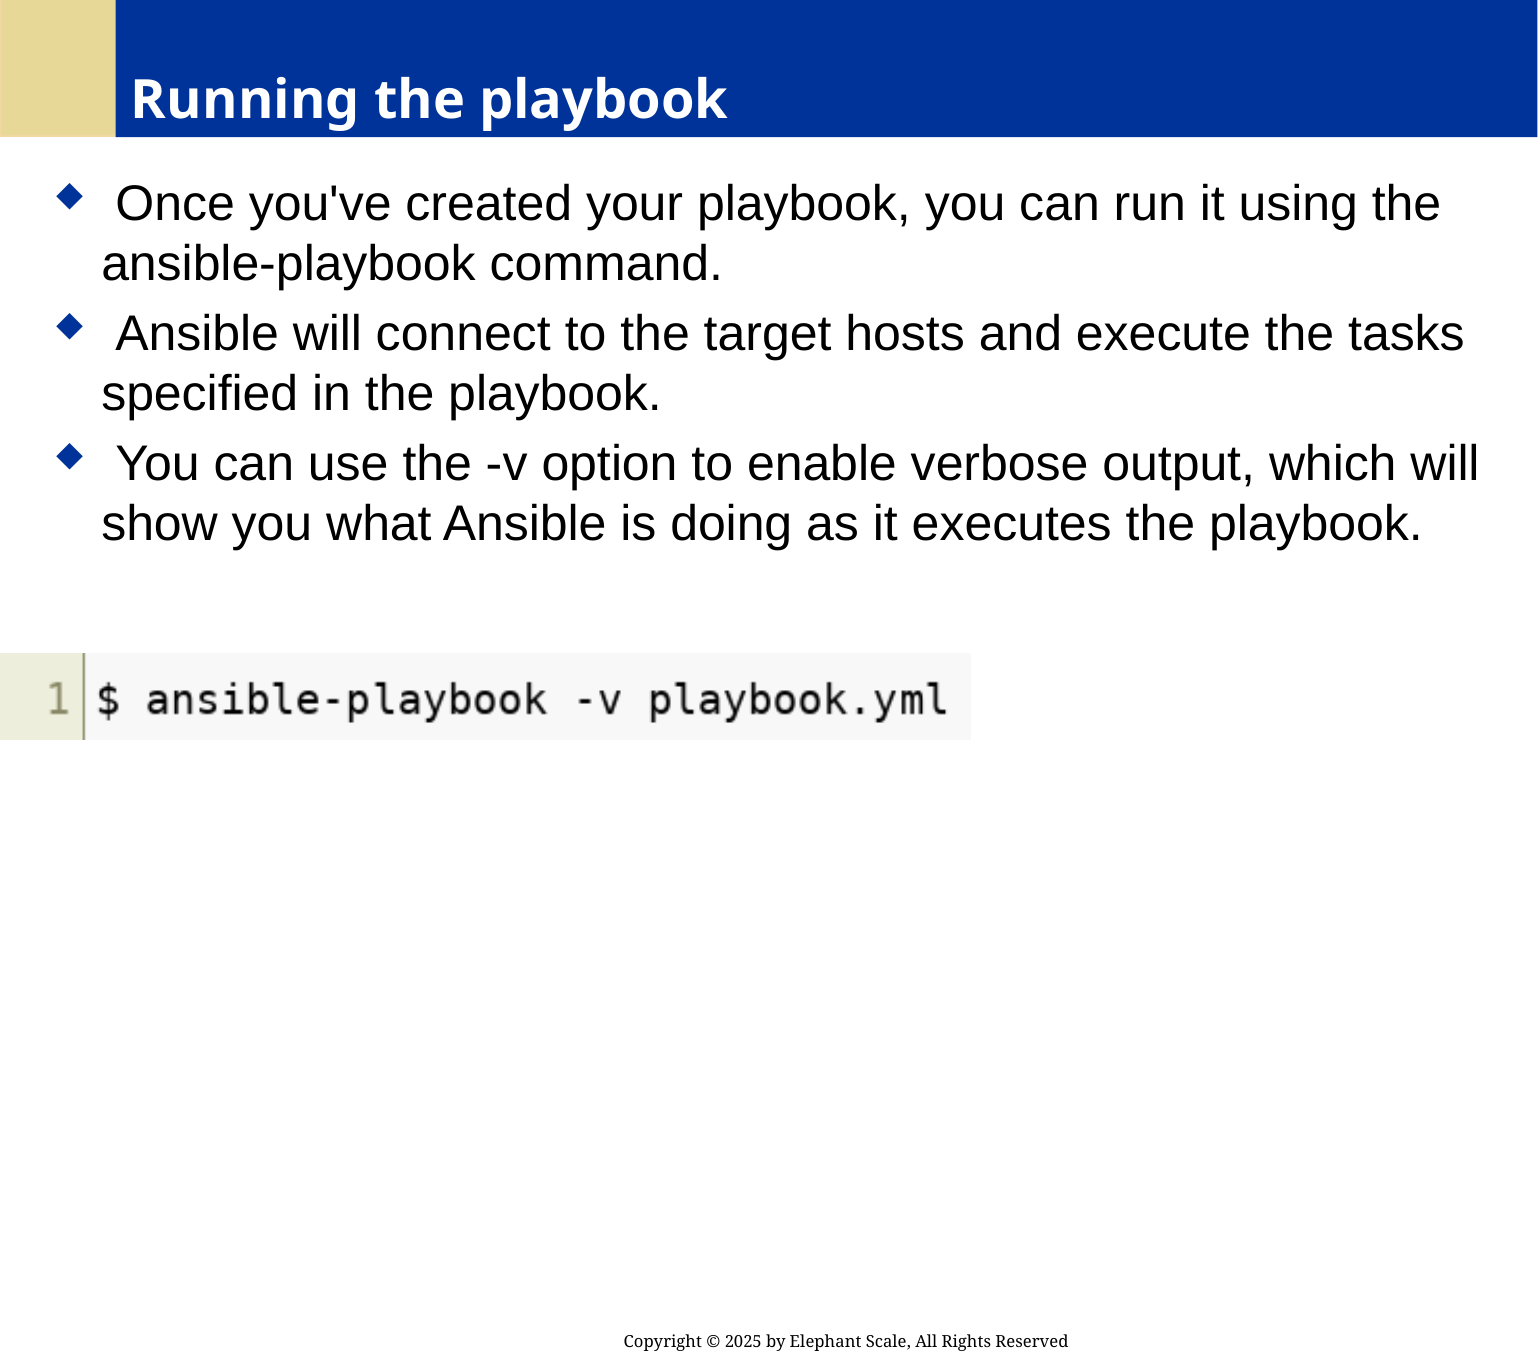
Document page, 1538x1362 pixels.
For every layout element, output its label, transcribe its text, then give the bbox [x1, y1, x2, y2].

picture [0, 653, 972, 740]
picture [0, 0, 115, 137]
title Running the playbook [115, 0, 1538, 138]
list Once you've created your playbook, you can run it using the ansible-playbook command. Ansible will connect to the target hosts and execute the tasks specified in the playbook. You can use the -v option to enable verbose output, which will show you what Ansible is doing as it executes the playbook. [38, 162, 1500, 1284]
text_box Copyright © 2025 by Elephant Scale, All Rights Reserved [608, 1322, 1085, 1358]
